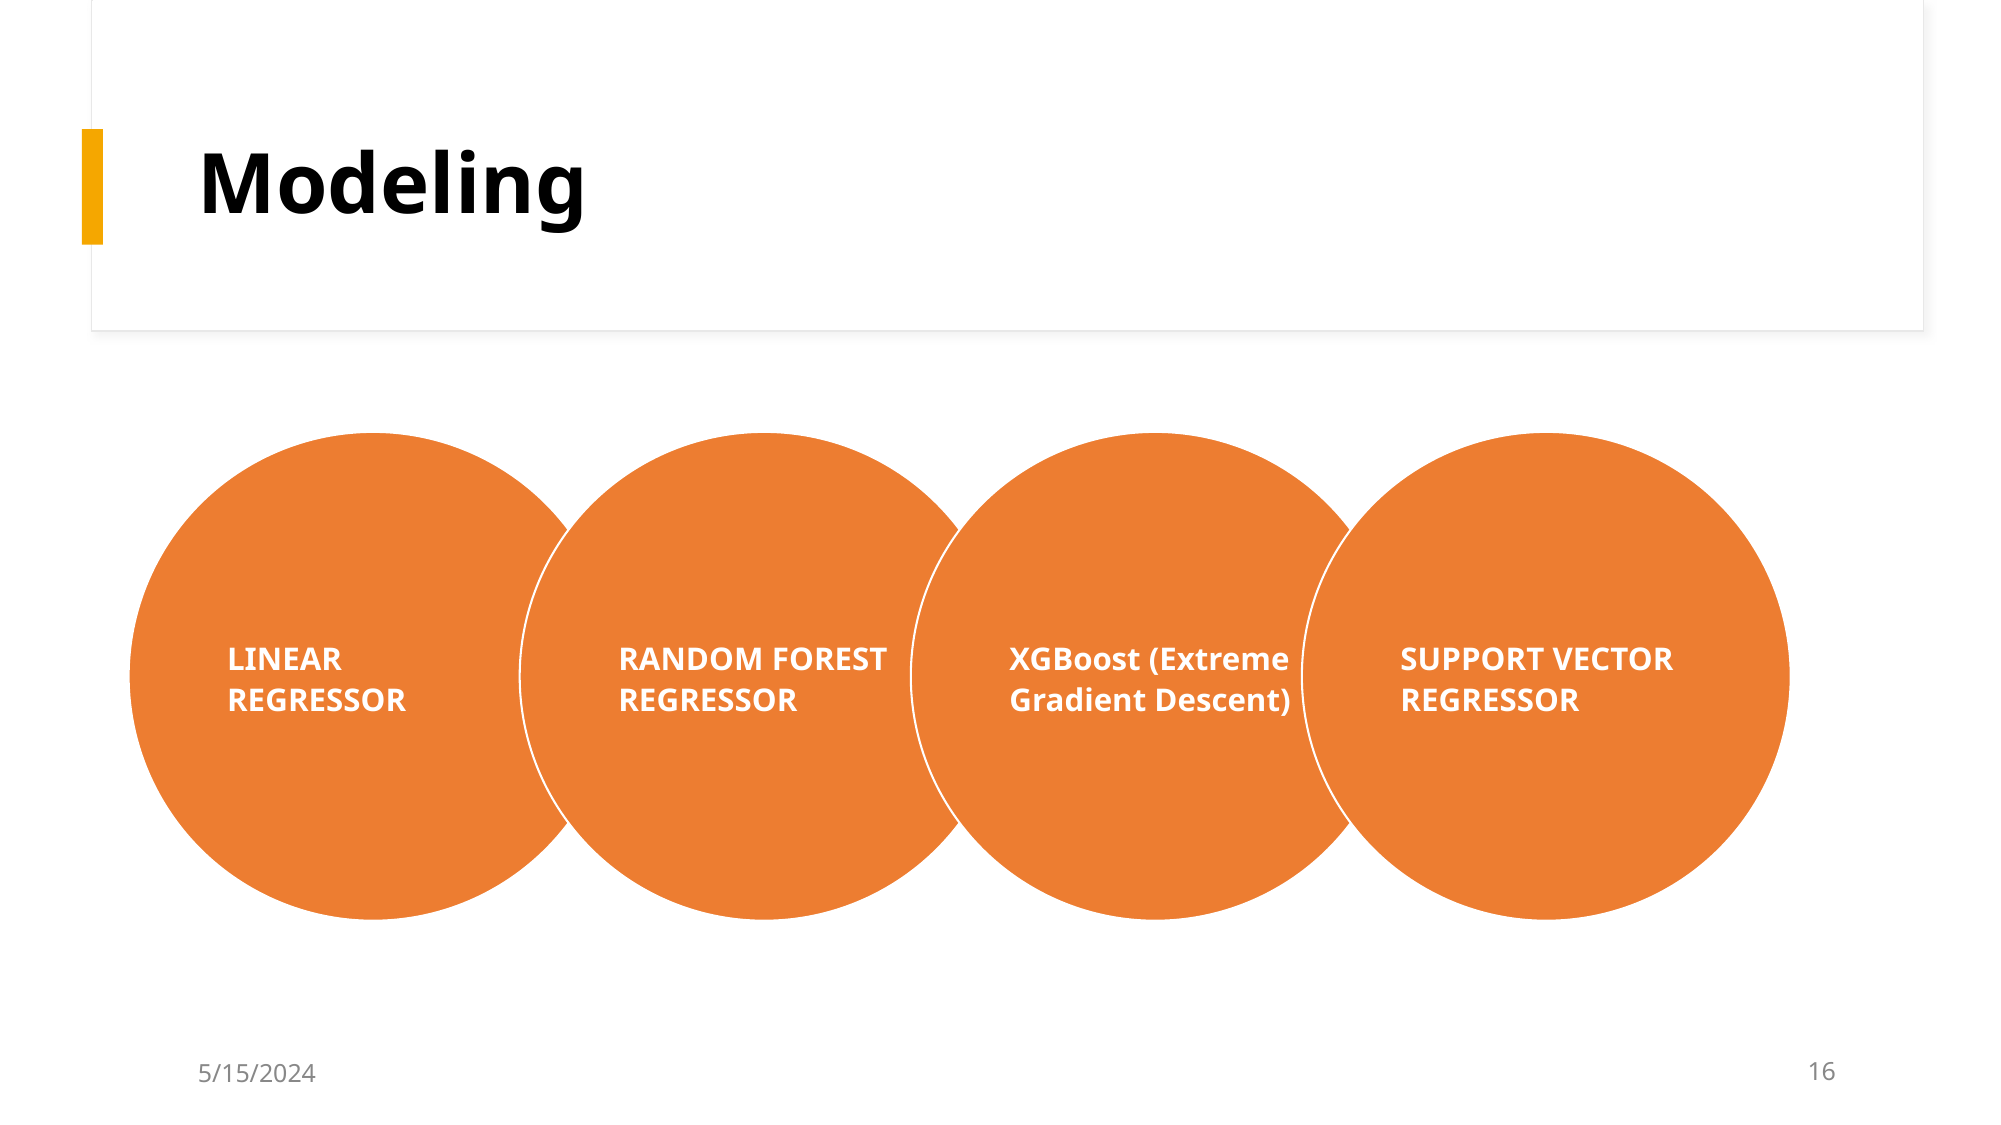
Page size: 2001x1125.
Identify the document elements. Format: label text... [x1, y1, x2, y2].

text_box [128, 431, 1791, 921]
title Modeling [183, 90, 1851, 284]
slide_number ‹#› [1401, 1042, 1851, 1103]
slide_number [183, 1042, 633, 1103]
